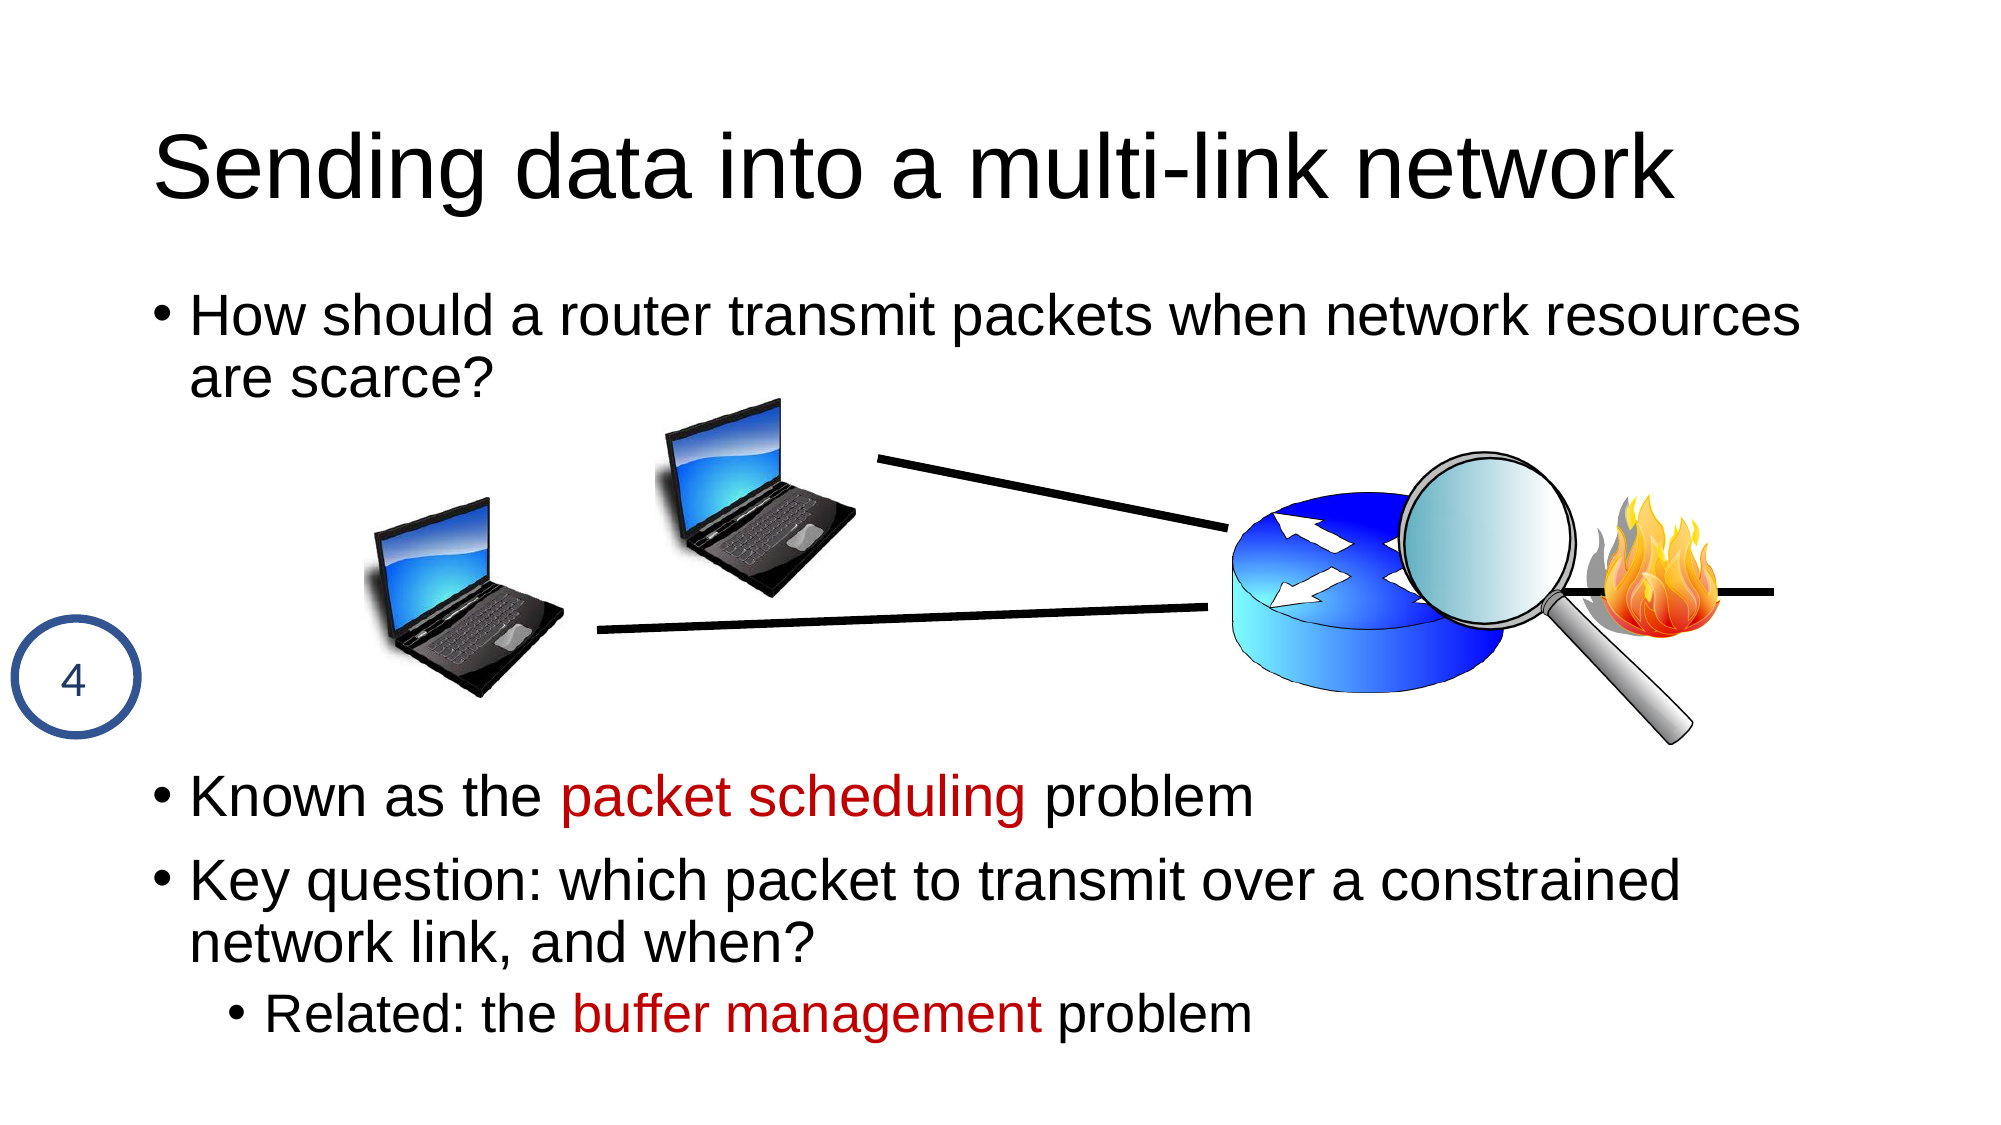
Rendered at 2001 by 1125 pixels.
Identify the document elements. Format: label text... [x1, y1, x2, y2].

picture [1232, 449, 1737, 746]
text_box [877, 458, 1228, 529]
title Sending data into a multi-link network [137, 59, 1863, 277]
list How should a router transmit packets when network resources are scarce? Known as the packet scheduling problem Key question: which packet to transmit over a constrained network link, and when? Related: the buffer management problem [137, 277, 1863, 1102]
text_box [596, 606, 1208, 630]
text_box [14, 618, 138, 736]
picture [363, 497, 565, 698]
picture [655, 398, 856, 598]
